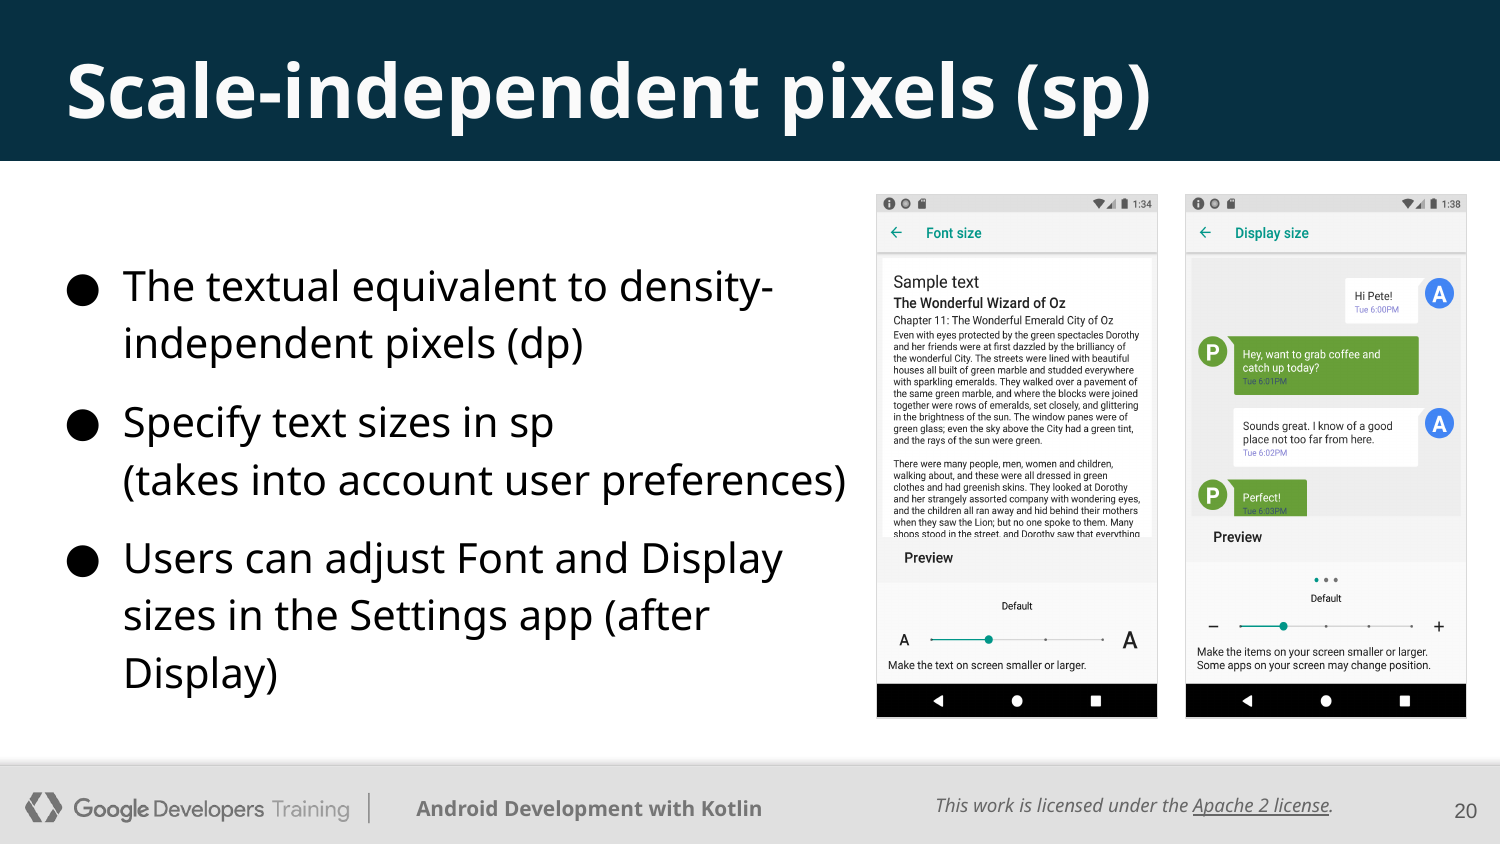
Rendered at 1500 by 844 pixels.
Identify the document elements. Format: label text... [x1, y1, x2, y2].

list The textual equivalent to density-independent pixels (dp) Specify text sizes in sp (takes into account user preferences) Users can adjust Font and Display sizes in the Settings app (after Display) [33, 237, 872, 672]
slide_number ‹#› [1402, 777, 1493, 842]
title Scale-independent pixels (sp) [51, 28, 1449, 122]
picture [0, 161, 1500, 844]
